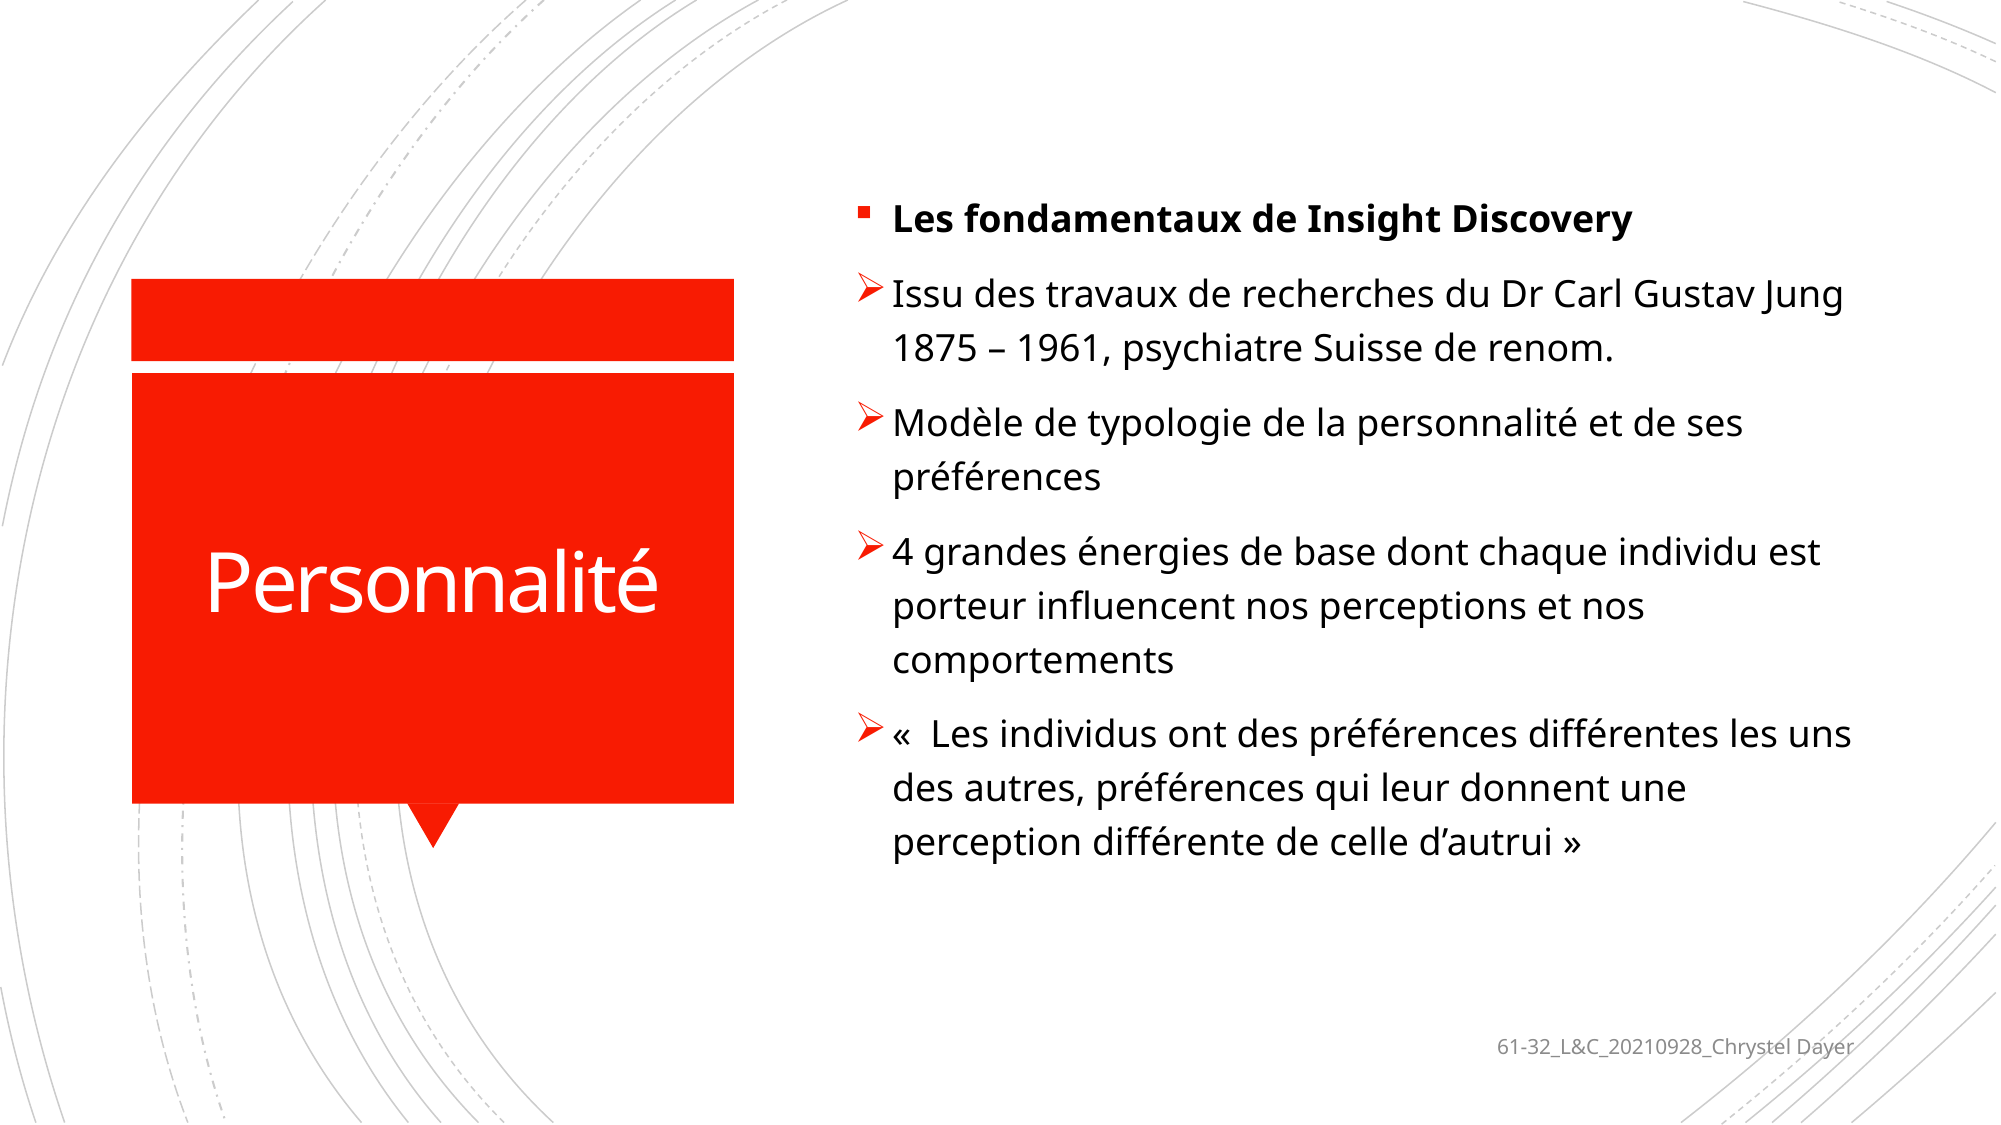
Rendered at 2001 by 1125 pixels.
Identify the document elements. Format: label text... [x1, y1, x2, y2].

list Les fondamentaux de Insight Discovery Issu des travaux de recherches du Dr Carl Gustav Jung 1875 – 1961, psychiatre Suisse de renom. Modèle de typologie de la personnalité et de ses préférences 4 grandes énergies de base dont chaque individu est porteur influencent nos perceptions et nos comportements « Les individus ont des préférences différentes les uns des autres, préférences qui leur donnent une perception différente de celle d’autrui » [839, 131, 1871, 993]
footer 61-32_L&C_20210928_Chrystel Dayer [131, 1021, 1869, 1074]
title Personnalité [145, 385, 720, 789]
